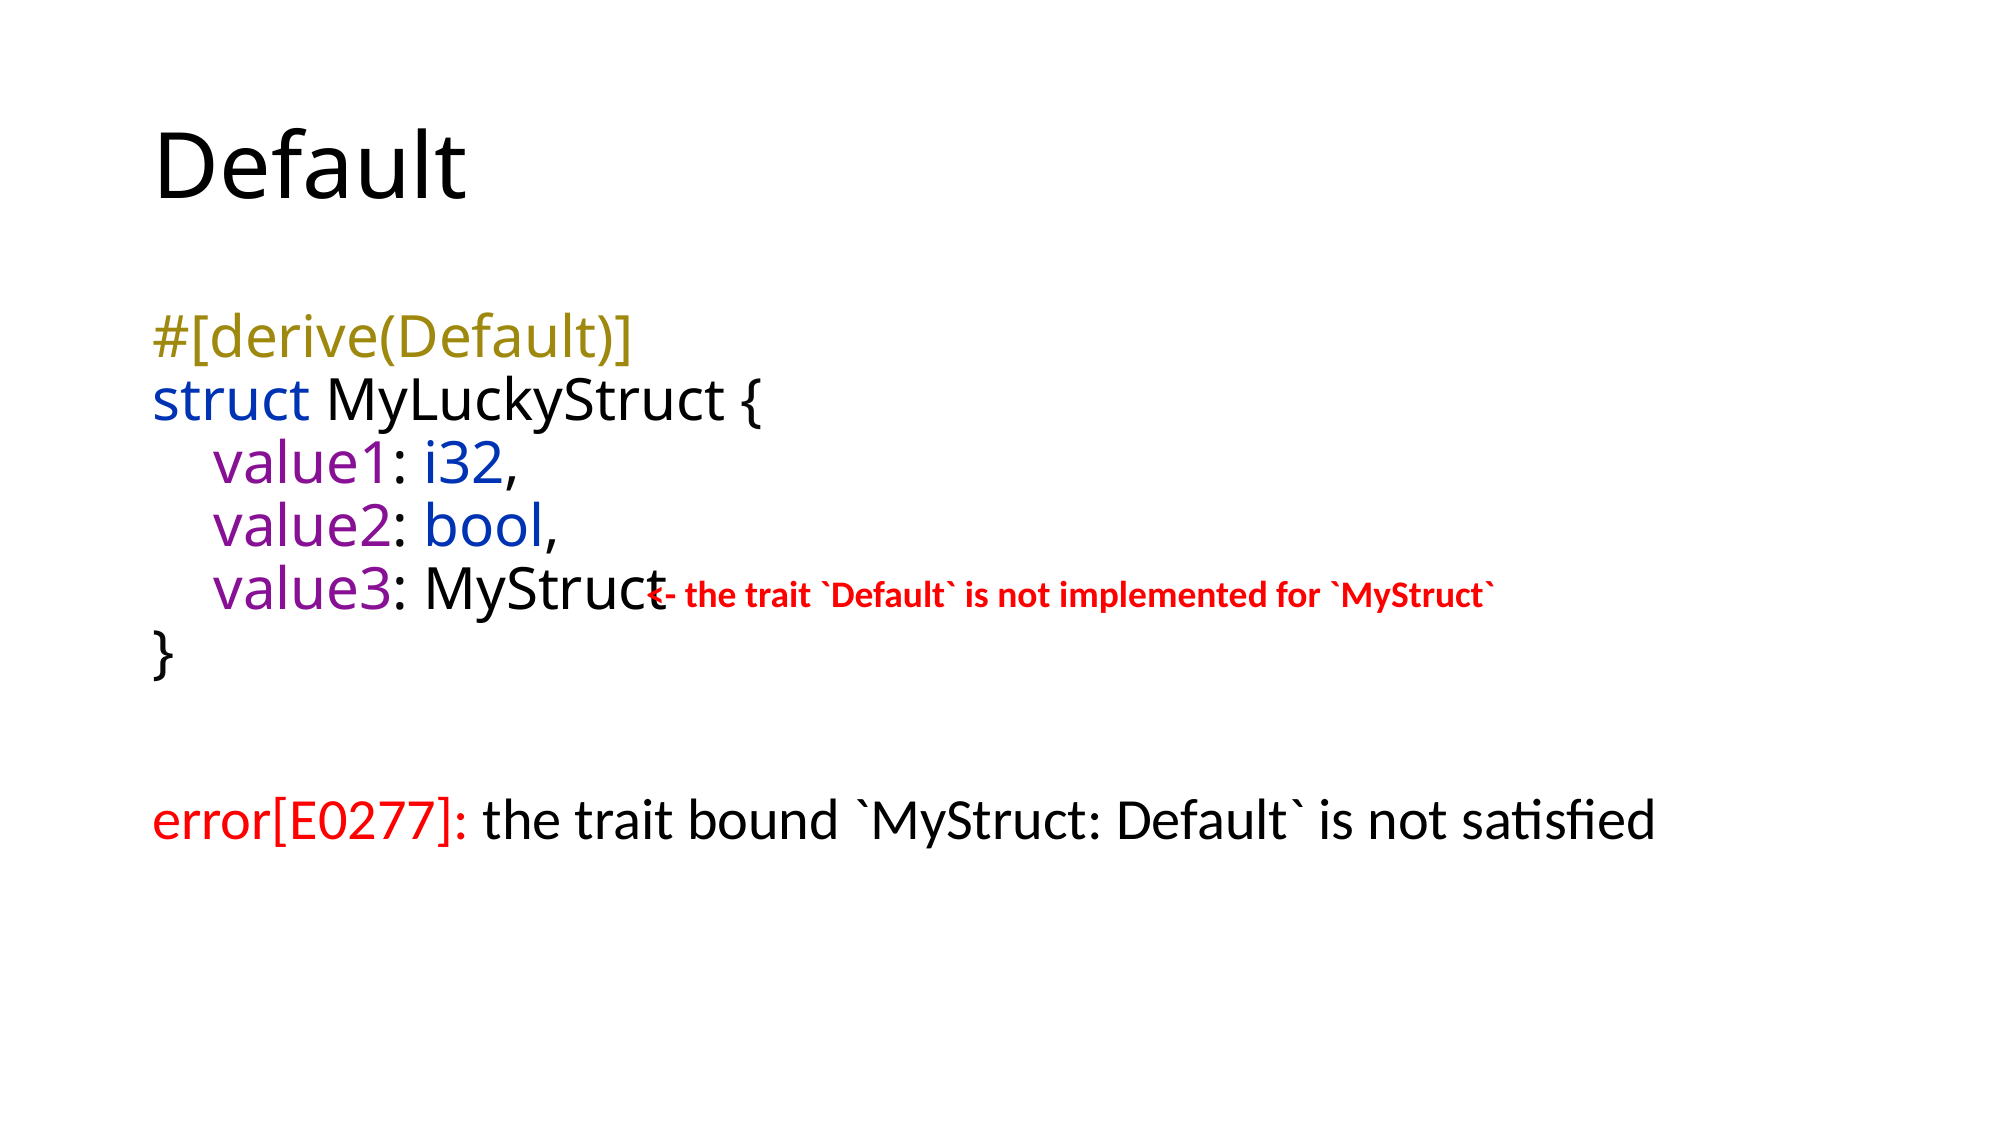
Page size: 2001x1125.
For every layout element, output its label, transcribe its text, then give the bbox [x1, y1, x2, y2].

title Default [137, 59, 1863, 278]
text_box <- the trait `Default` is not implemented for `MyStruct` [631, 562, 1632, 623]
list #[derive(Default)] struct MyLuckyStruct { value1: i32, value2: bool, value3: MyStruct } error[E0277]: the trait bound `MyStruct: Default` is not satisfied [137, 299, 1863, 1014]
